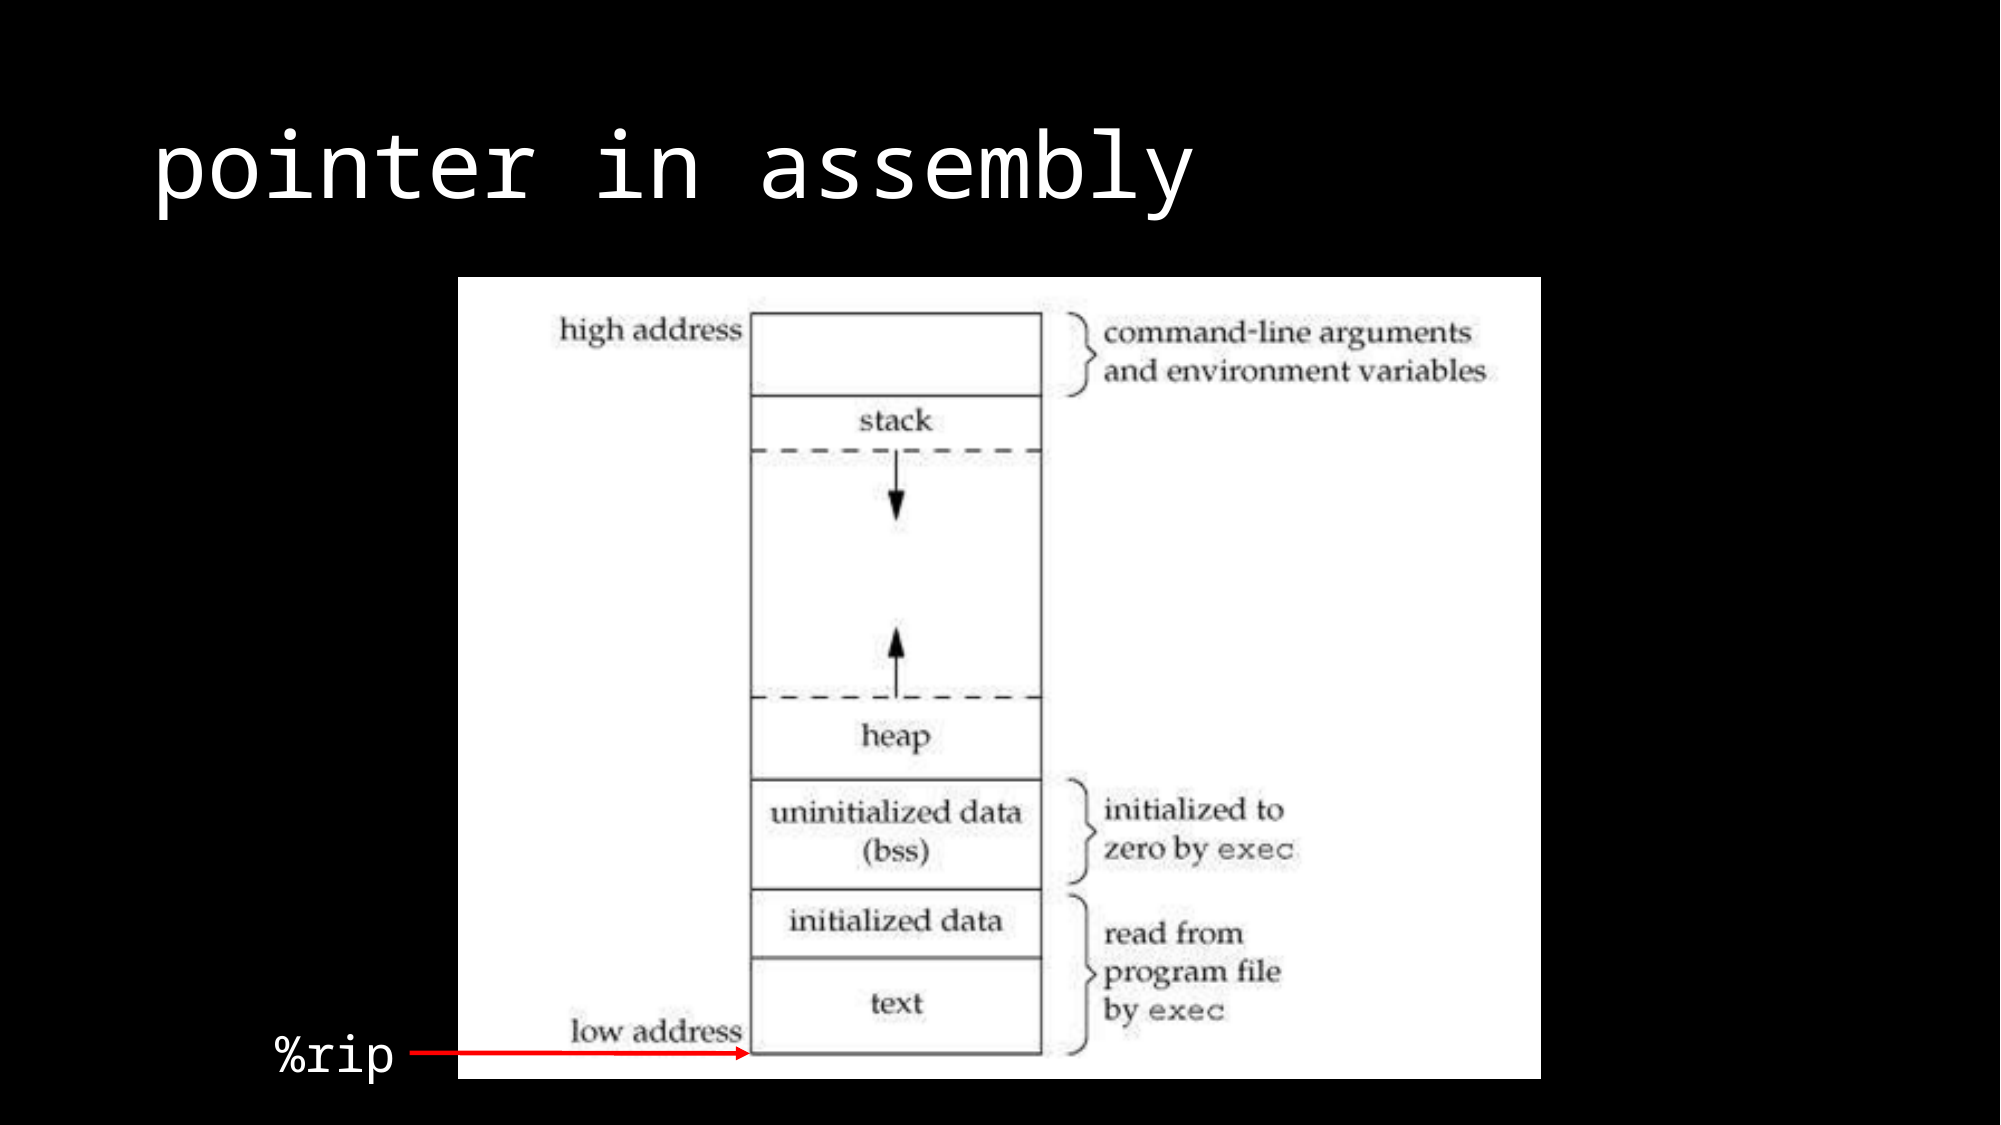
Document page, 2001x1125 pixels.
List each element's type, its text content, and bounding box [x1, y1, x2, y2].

picture [458, 277, 1541, 1079]
text_box %rip [260, 1015, 410, 1091]
title pointer in assembly [137, 59, 1863, 278]
